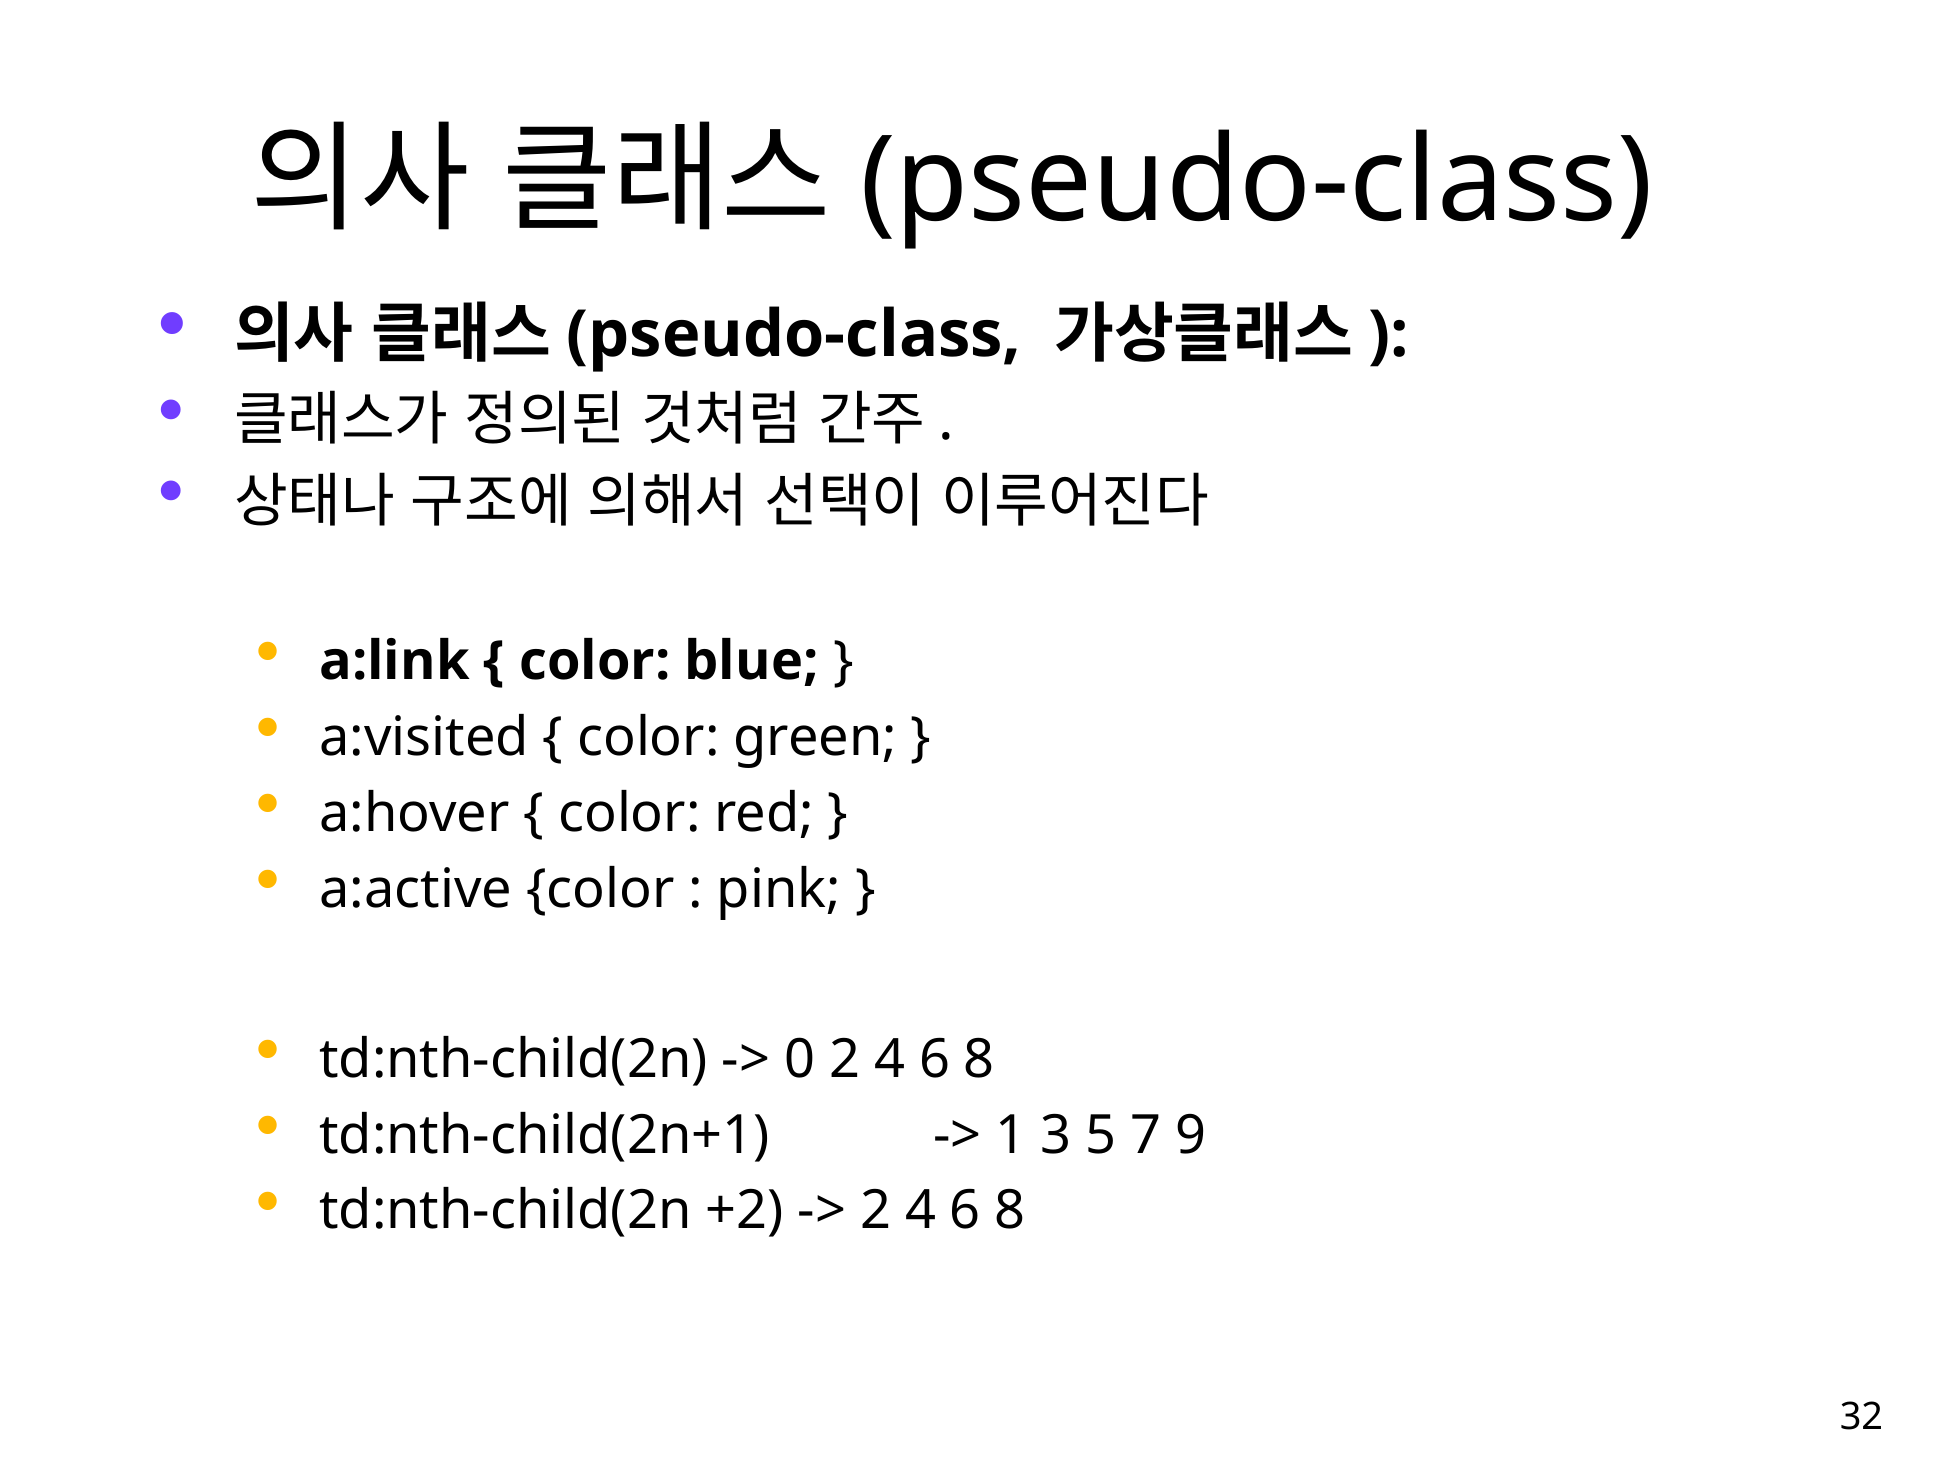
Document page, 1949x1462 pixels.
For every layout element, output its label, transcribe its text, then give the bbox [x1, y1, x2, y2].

title 의사 클래스(pseudo-class) [156, 92, 1749, 255]
slide_number 32 [1496, 1372, 1899, 1462]
list 의사 클래스(pseudo-class, 가상클래스): 클래스가 정의된 것처럼 간주. 상태나 구조에 의해서 선택이 이루어진다 a:link { color: blue; } a:visited { color: green; } a:hover { color: red; } a:active {color : pink; } td:nth-child(2n) -> 0 2 4 6 8 td:nth-child(2n+1) -> 1 3 5 7 9 td:nth-child(2n +2) -> 2 4 6 8 [146, 284, 1897, 1271]
